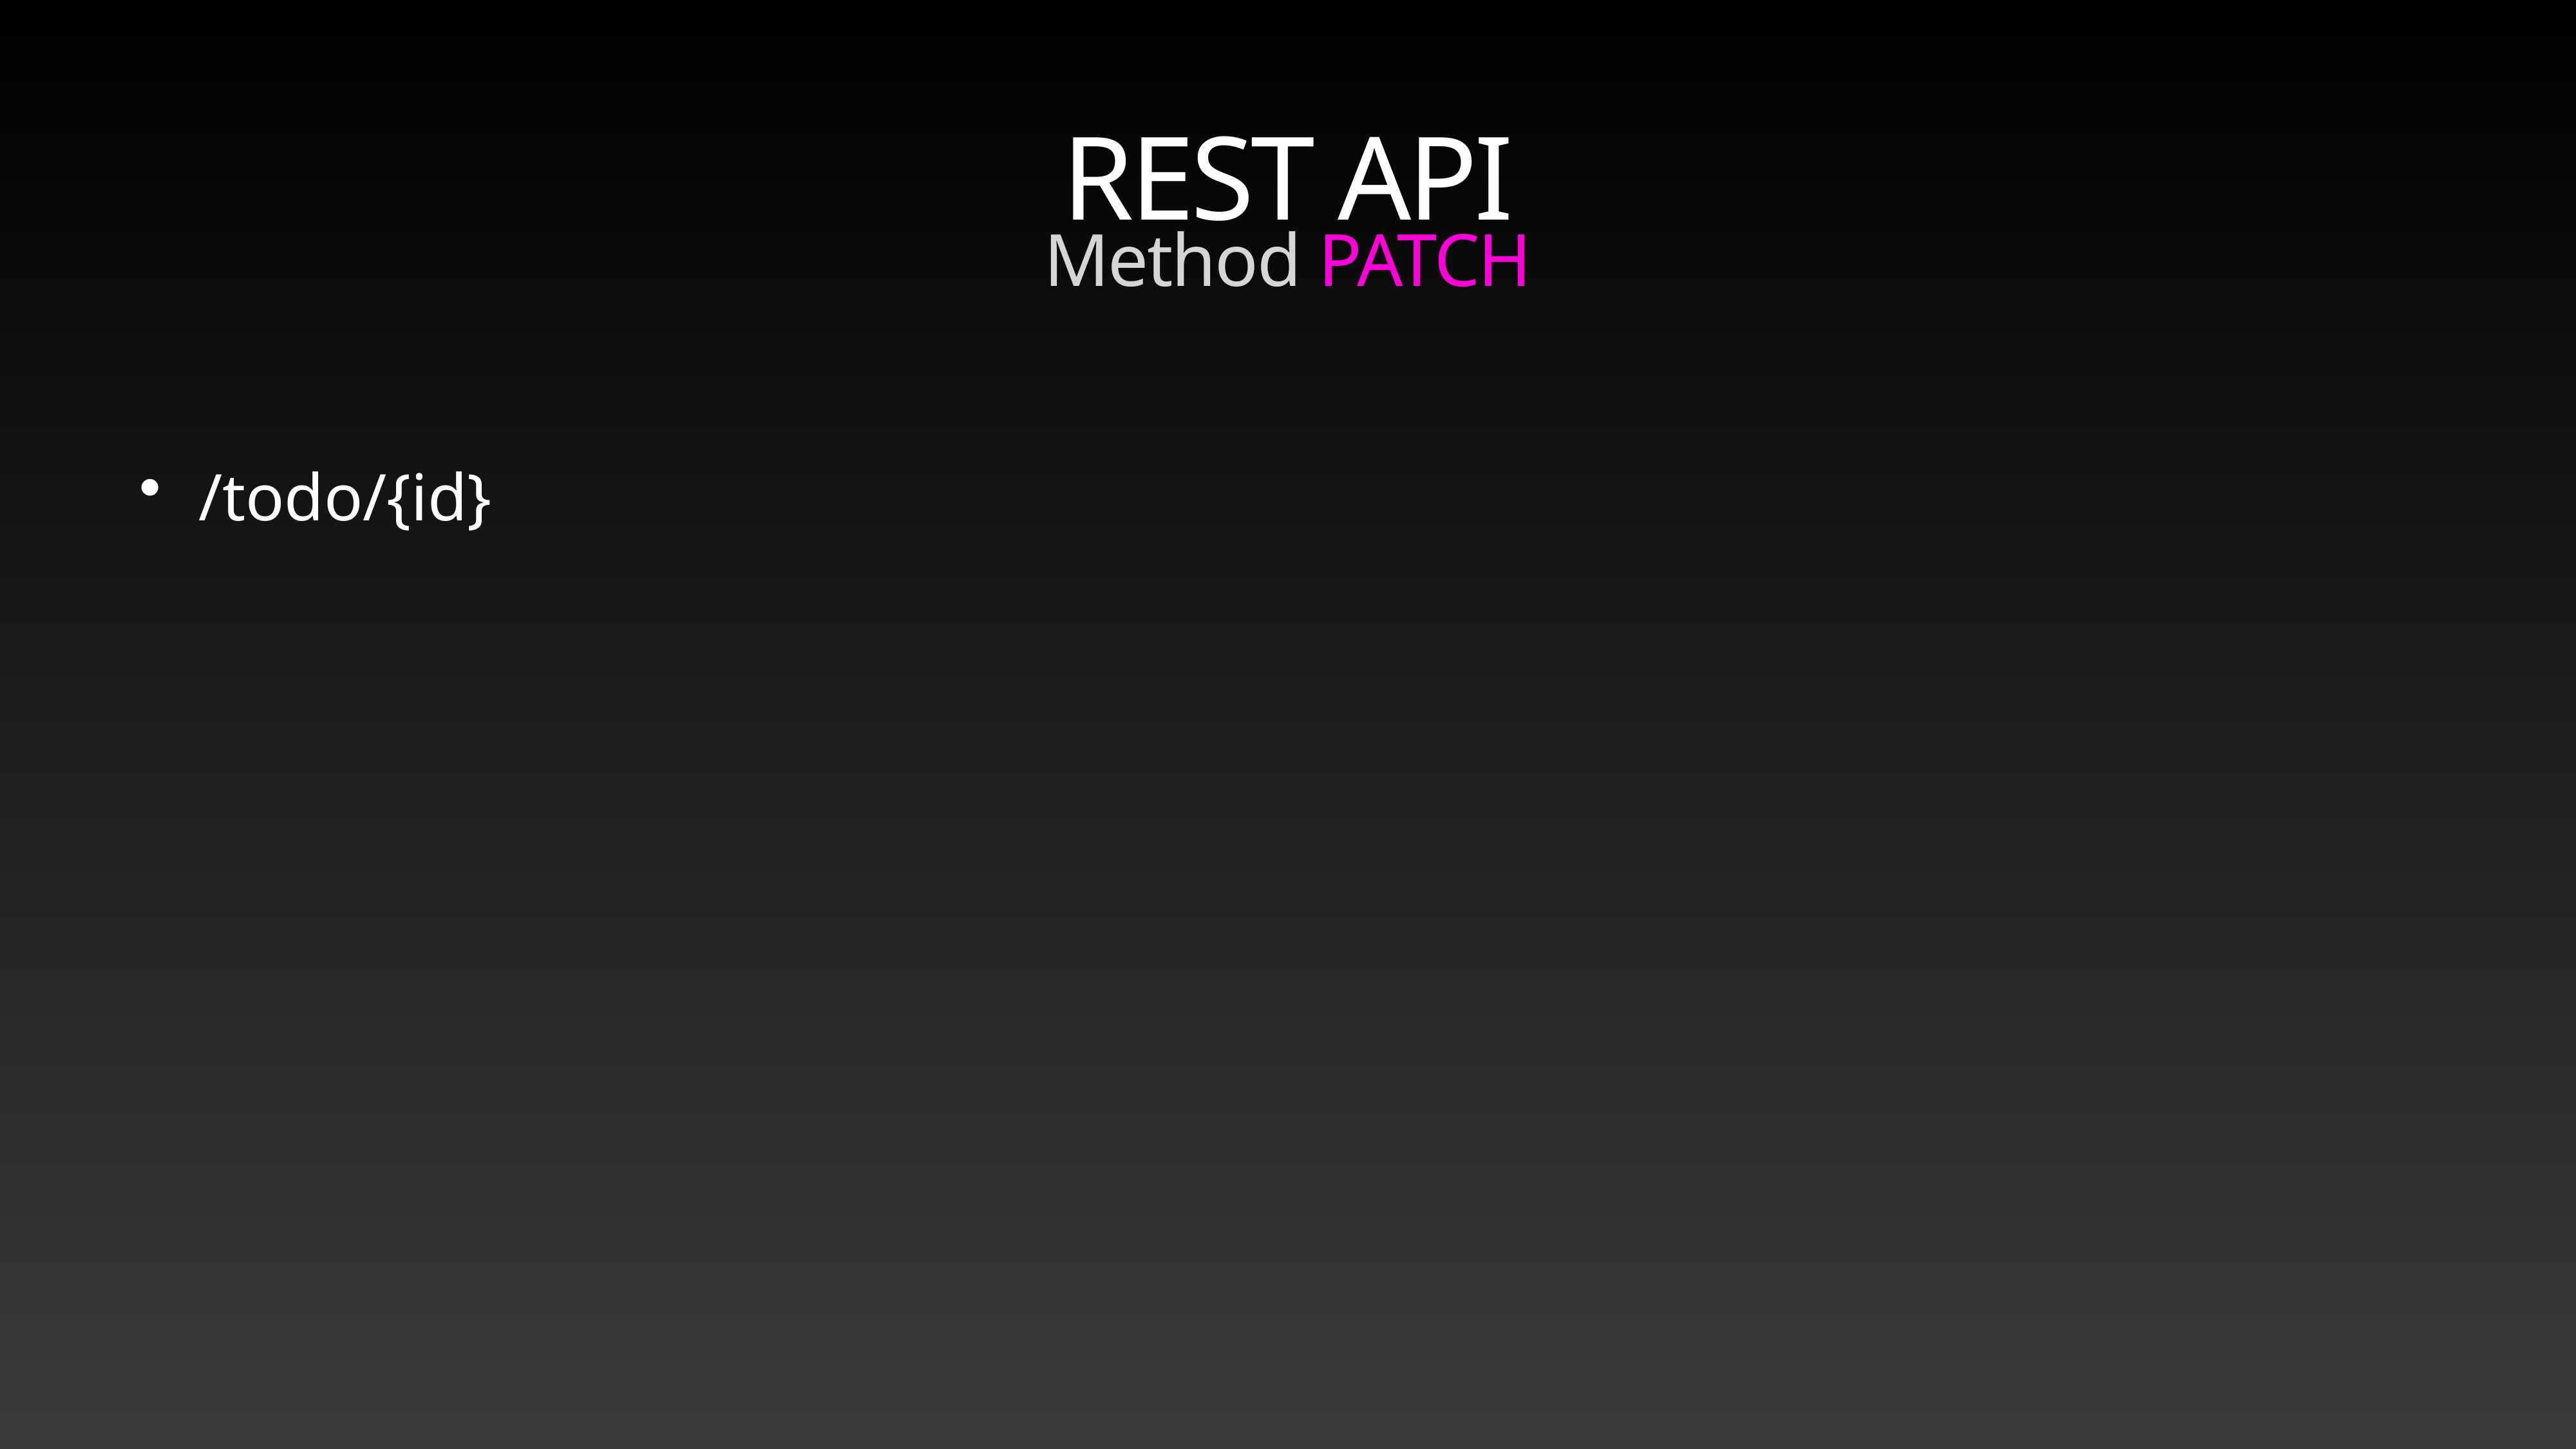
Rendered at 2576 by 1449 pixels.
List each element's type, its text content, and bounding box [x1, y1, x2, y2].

list /todo/{id} [133, 450, 2443, 1342]
title REST API [133, 85, 2443, 225]
list Method PATCH [133, 225, 2443, 334]
